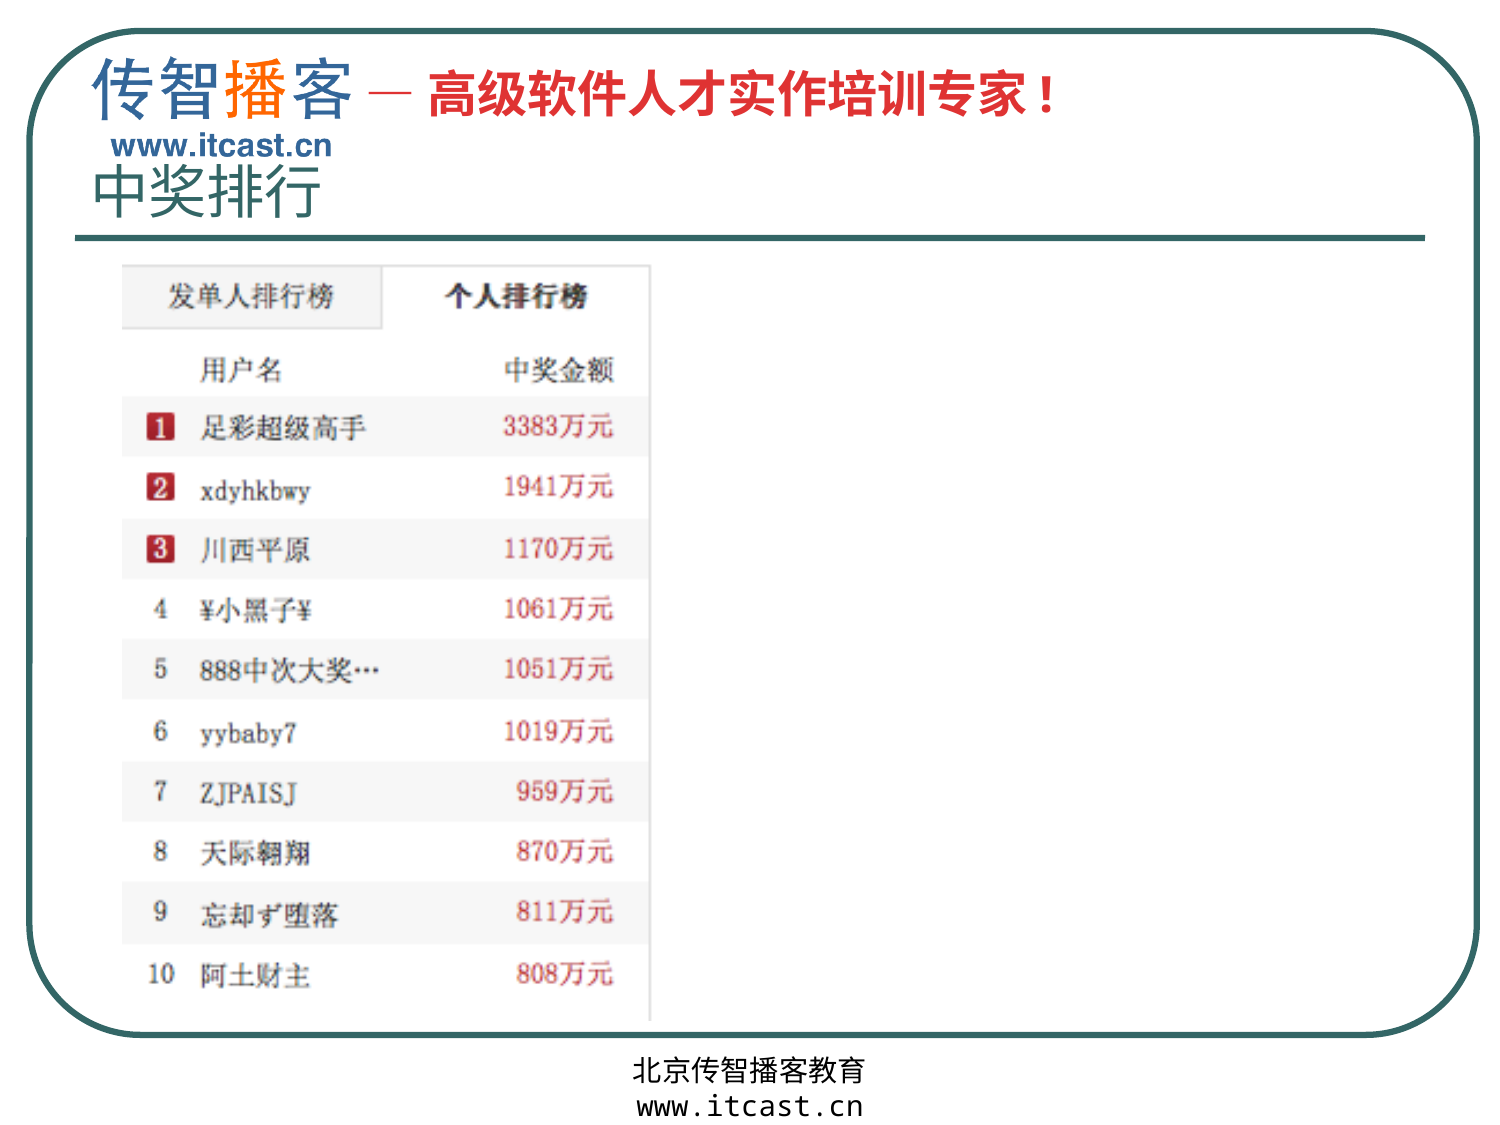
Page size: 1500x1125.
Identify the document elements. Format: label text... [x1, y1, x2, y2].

title 中奖排行 [75, 45, 1425, 233]
picture [122, 263, 654, 1021]
